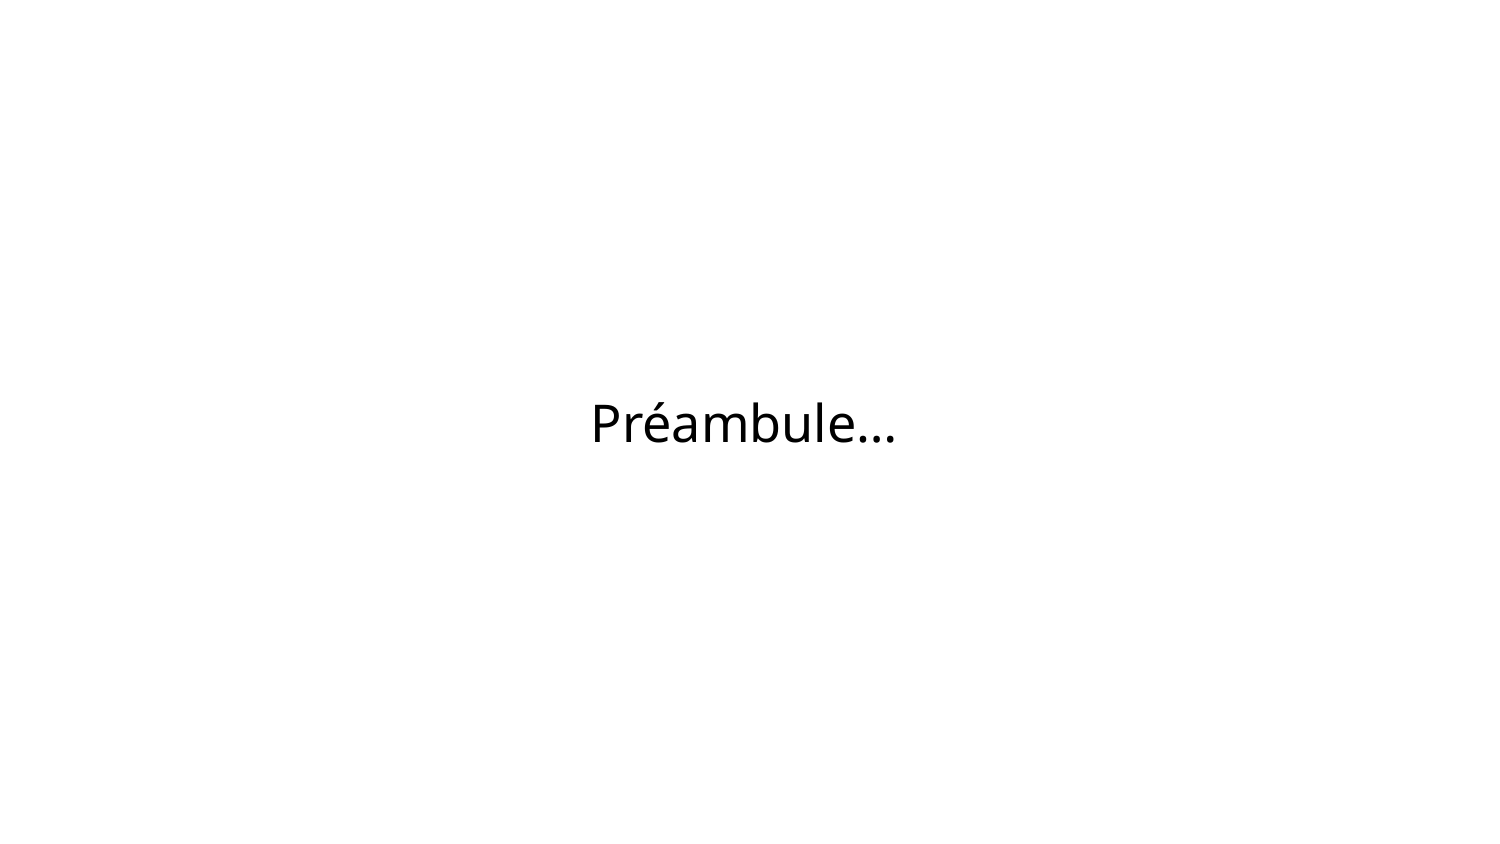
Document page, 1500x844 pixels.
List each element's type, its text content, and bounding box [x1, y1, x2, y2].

text_box Préambule… [575, 375, 925, 468]
